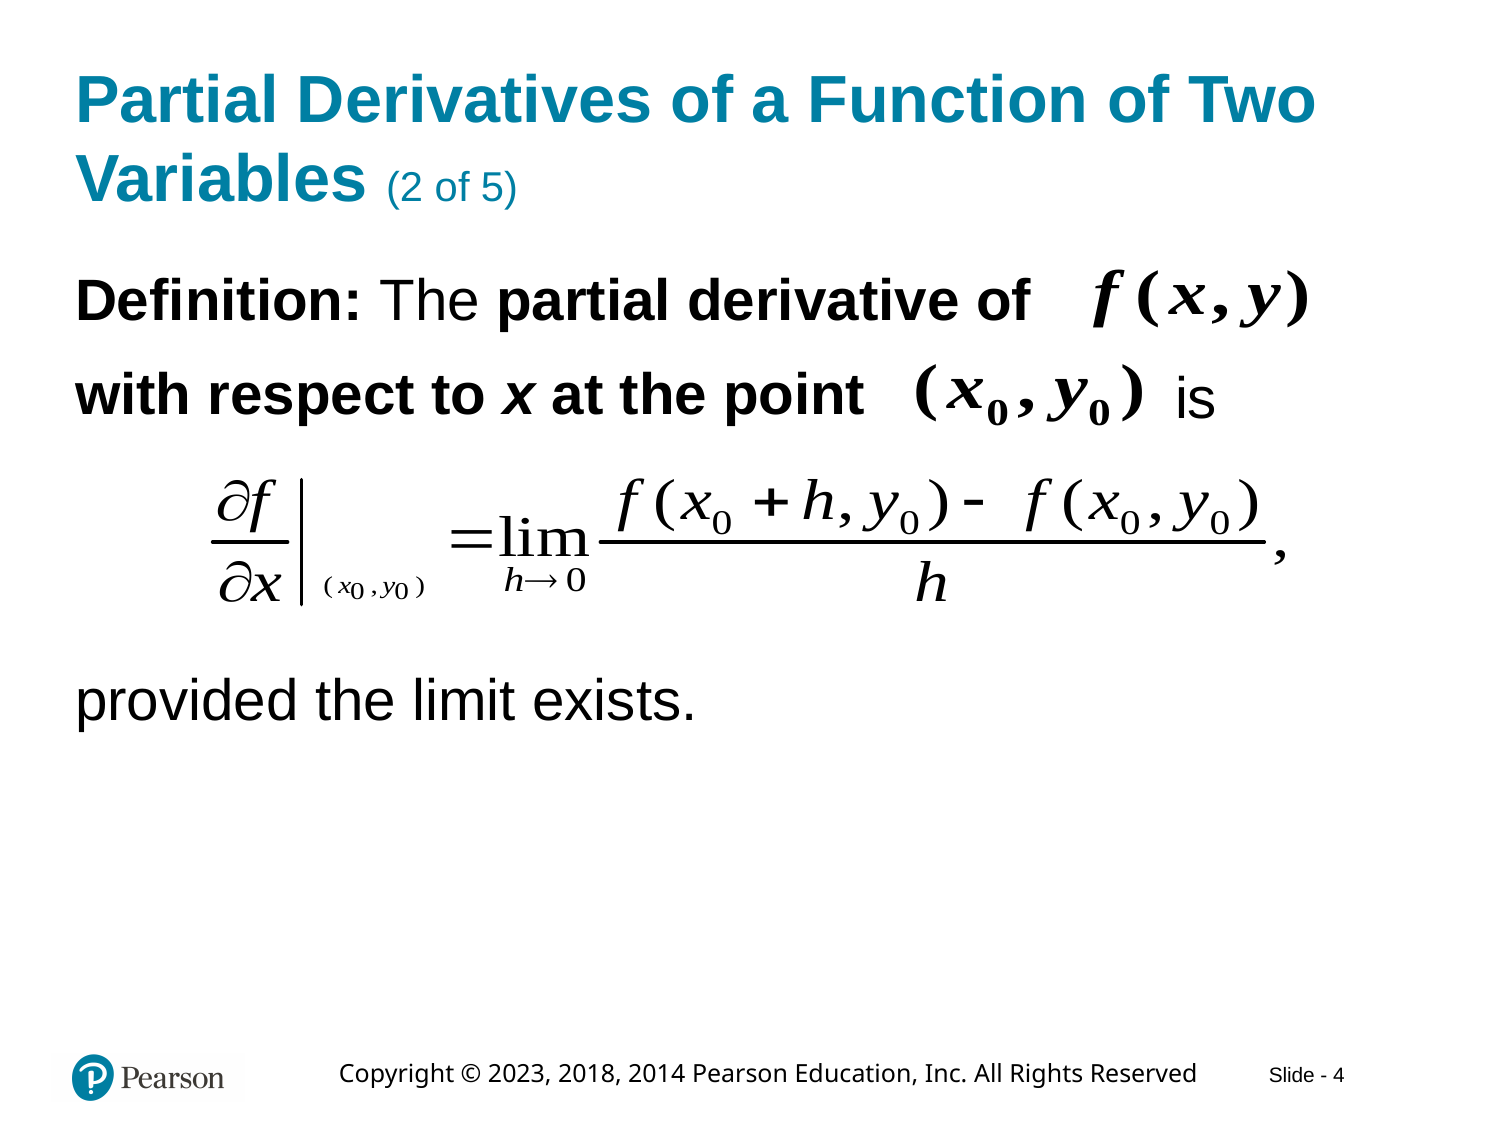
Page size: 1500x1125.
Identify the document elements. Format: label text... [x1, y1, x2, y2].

list is [1175, 359, 1250, 437]
list provided the limit exists. [75, 662, 763, 744]
picture [51, 1053, 245, 1102]
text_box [910, 352, 1152, 433]
list Definition: The partial derivative of [75, 262, 1063, 341]
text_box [1072, 264, 1317, 336]
title Partial Derivatives of a Function of Two Variables (2 of 5) [75, 35, 1425, 216]
list with respect to x at the point [75, 356, 900, 434]
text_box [206, 469, 1294, 610]
